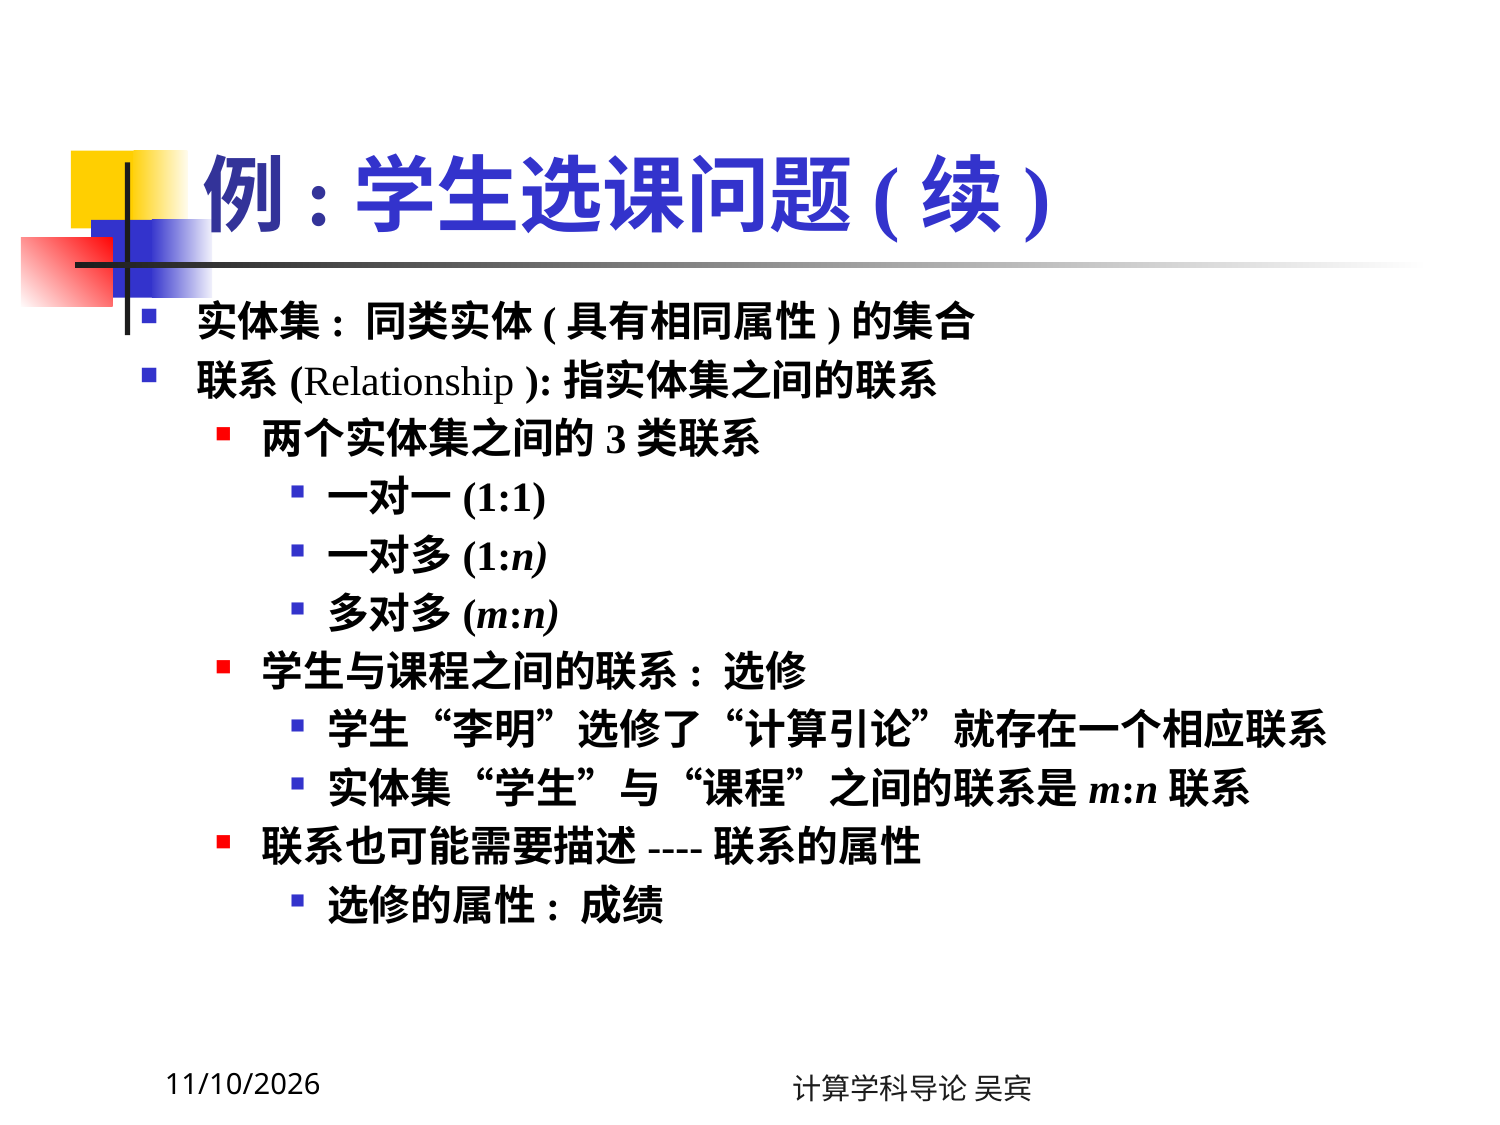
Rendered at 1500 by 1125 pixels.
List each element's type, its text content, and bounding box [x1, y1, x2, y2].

footer 计算学科导论 吴宾 [649, 1037, 1176, 1113]
list 实体集: 同类实体(具有相同属性)的集合 联系(Relationship ):指实体集之间的联系 两个实体集之间的3类联系 一对一(1:1) 一对多(1:n) 多对多(m:n) 学生与课程之间的联系: 选修 学生“李明”选修了“计算引论”就存在一个相应联系 实体集“学生”与“课程”之间的联系是m:n联系 联系也可能需要描述----联系的属性 选修的属性: 成绩 [124, 287, 1438, 1007]
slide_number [149, 1037, 576, 1113]
title 例:学生选课问题(续) [187, 62, 1437, 251]
